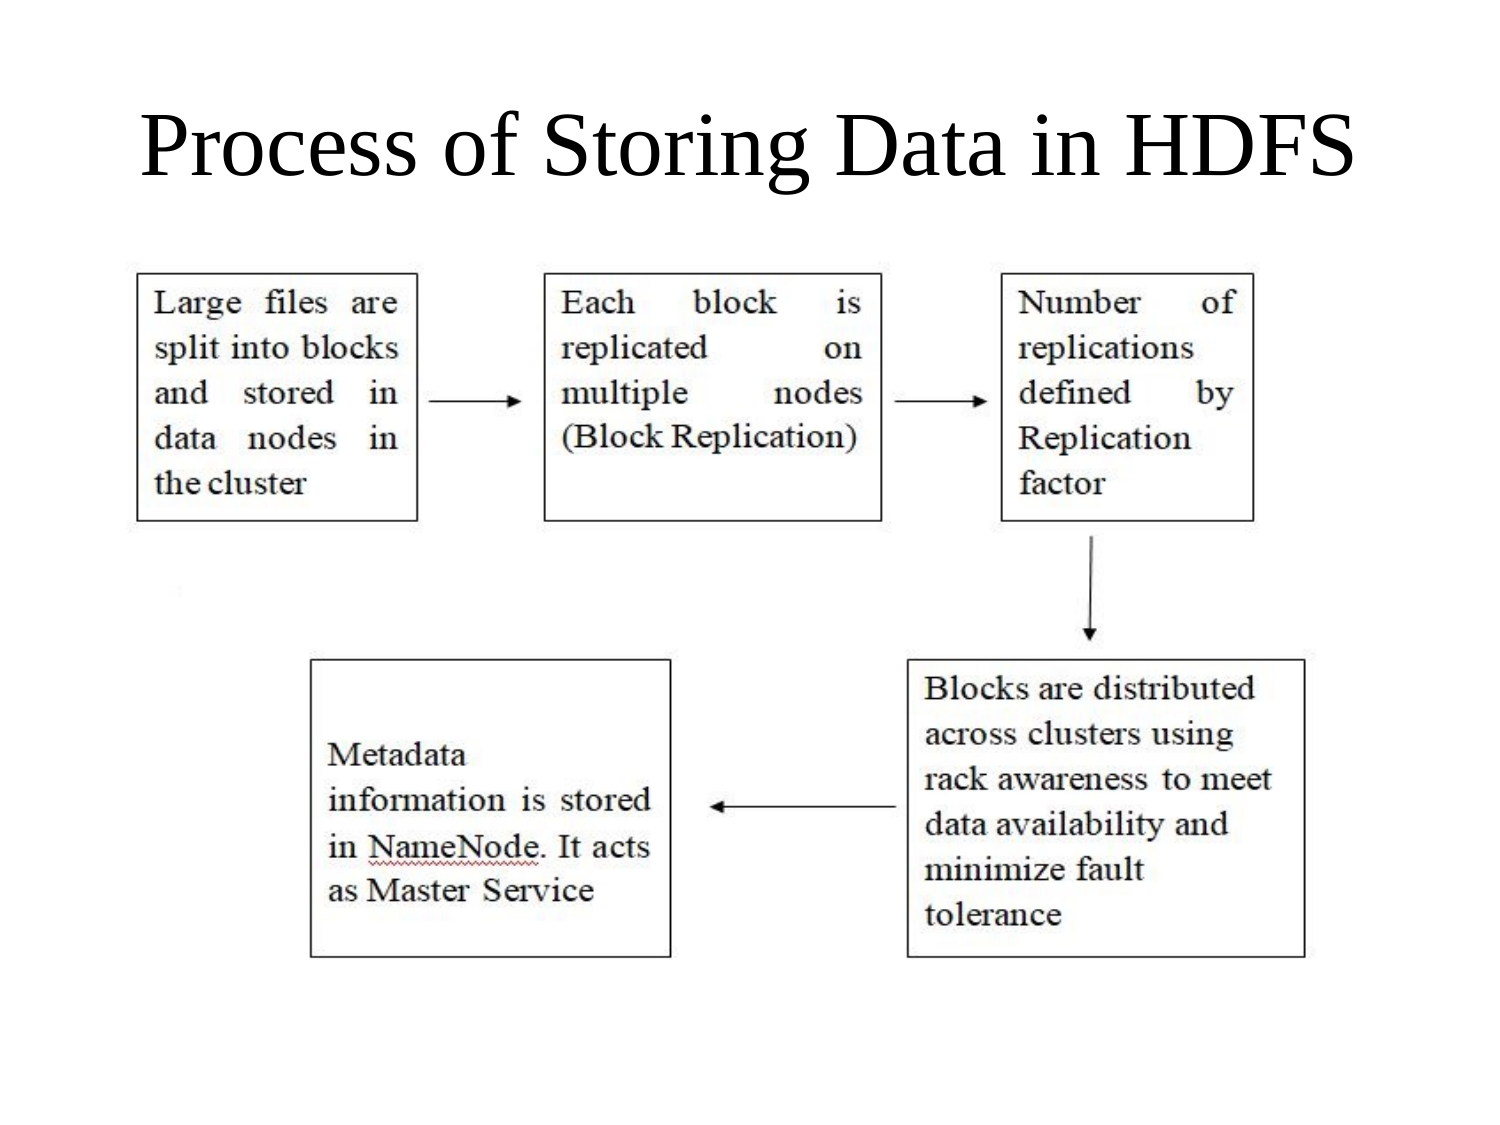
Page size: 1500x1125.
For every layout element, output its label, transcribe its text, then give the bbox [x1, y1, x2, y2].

title Process of Storing Data in HDFS [75, 45, 1425, 233]
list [112, 249, 1376, 1013]
